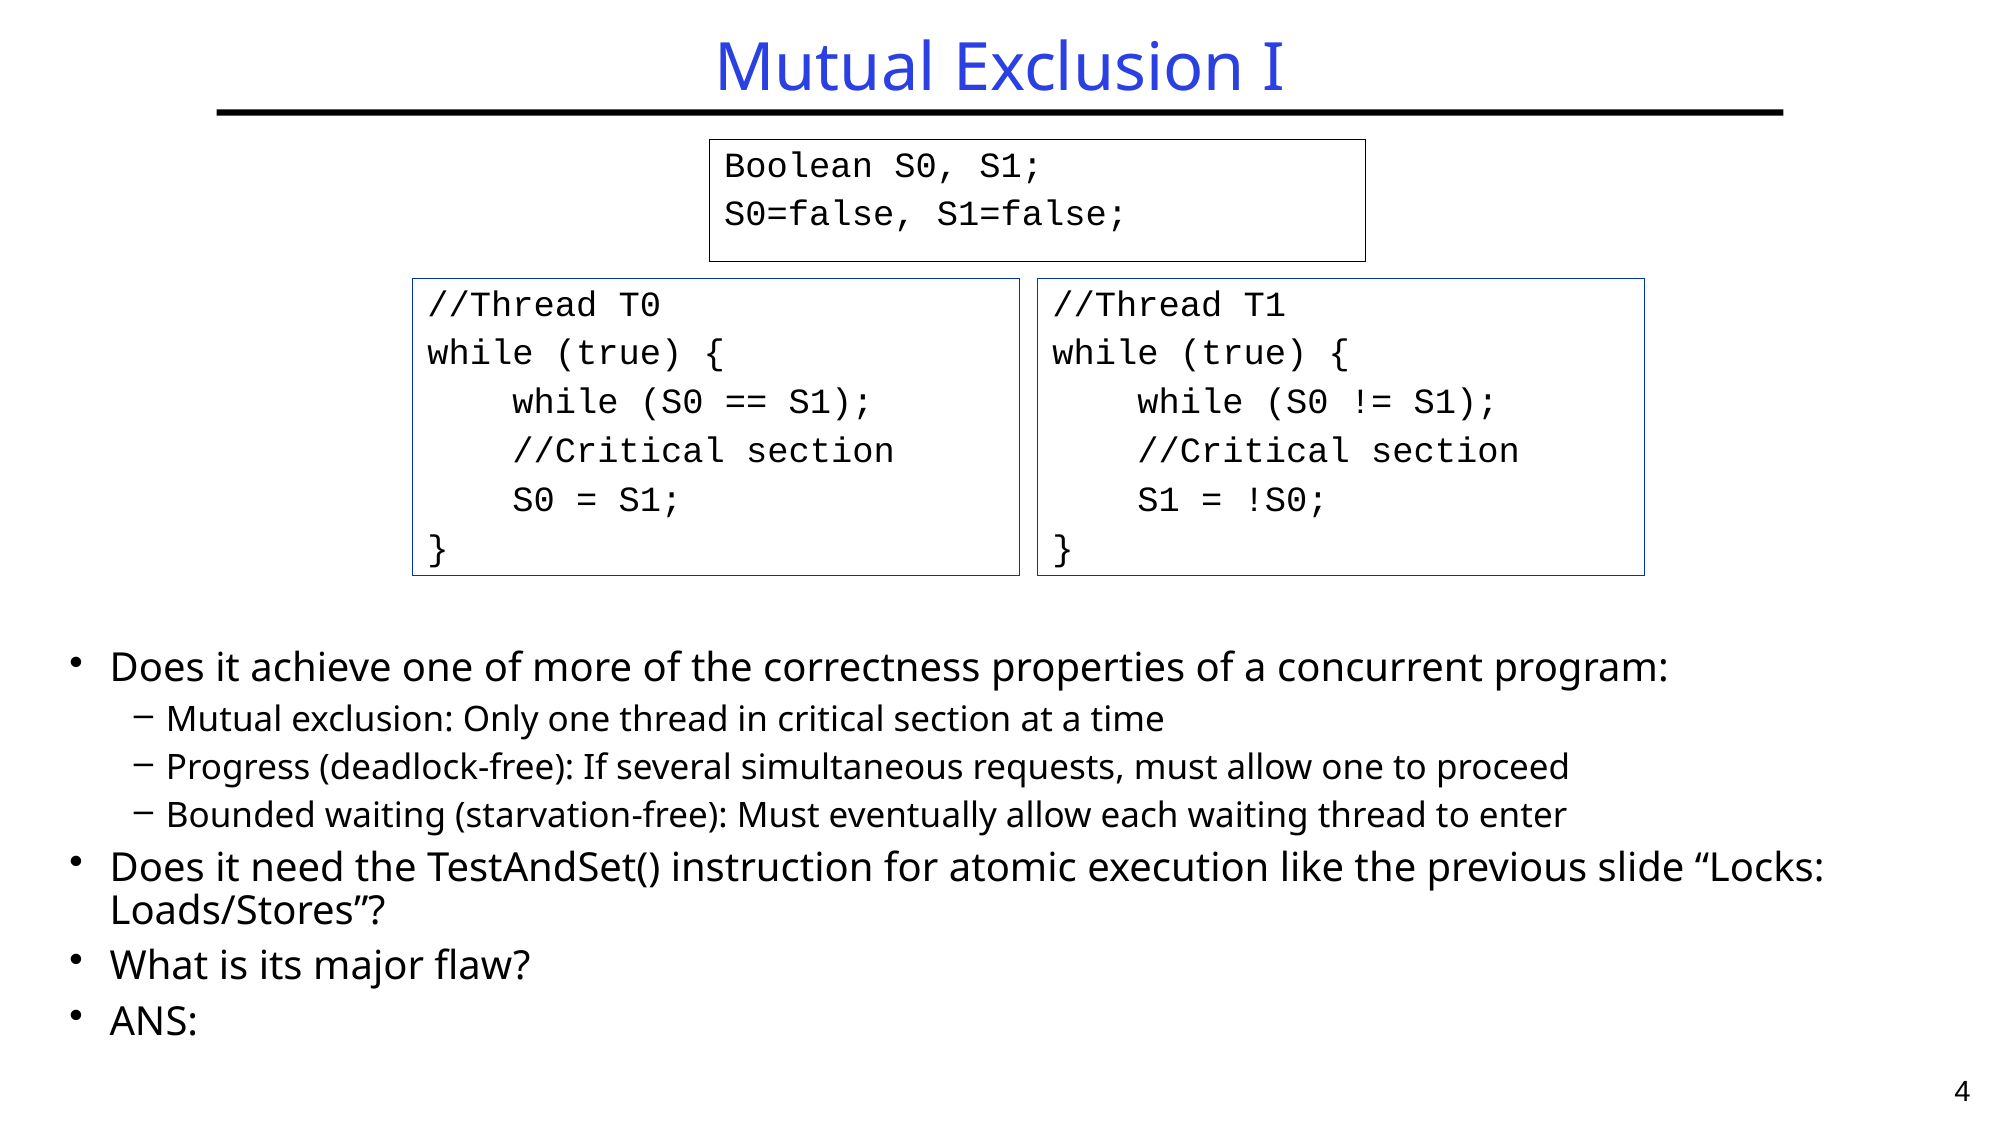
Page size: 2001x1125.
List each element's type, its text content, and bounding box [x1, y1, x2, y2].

text_box //Thread T0 while (true) { while (S0 == S1); //Critical section S0 = S1; } [412, 278, 1020, 576]
text_box Boolean S0, S1; S0=false, S1=false; [709, 139, 1366, 262]
title Mutual Exclusion I [216, 24, 1784, 113]
text_box //Thread T1 while (true) { while (S0 != S1); //Critical section S1 = !S0; } [1037, 278, 1645, 576]
list Does it achieve one of more of the correctness properties of a concurrent program: Mutual exclusion: Only one thread in critical section at a time Progress (deadlock-free): If several simultaneous requests, must allow one to proceed Bounded waiting (starvation-free): Must eventually allow each waiting thread to enter Does it need the TestAndSet() instruction for atomic execution like the previous slide “Locks: Loads/Stores”? What is its major flaw? ANS: [54, 640, 1996, 1054]
